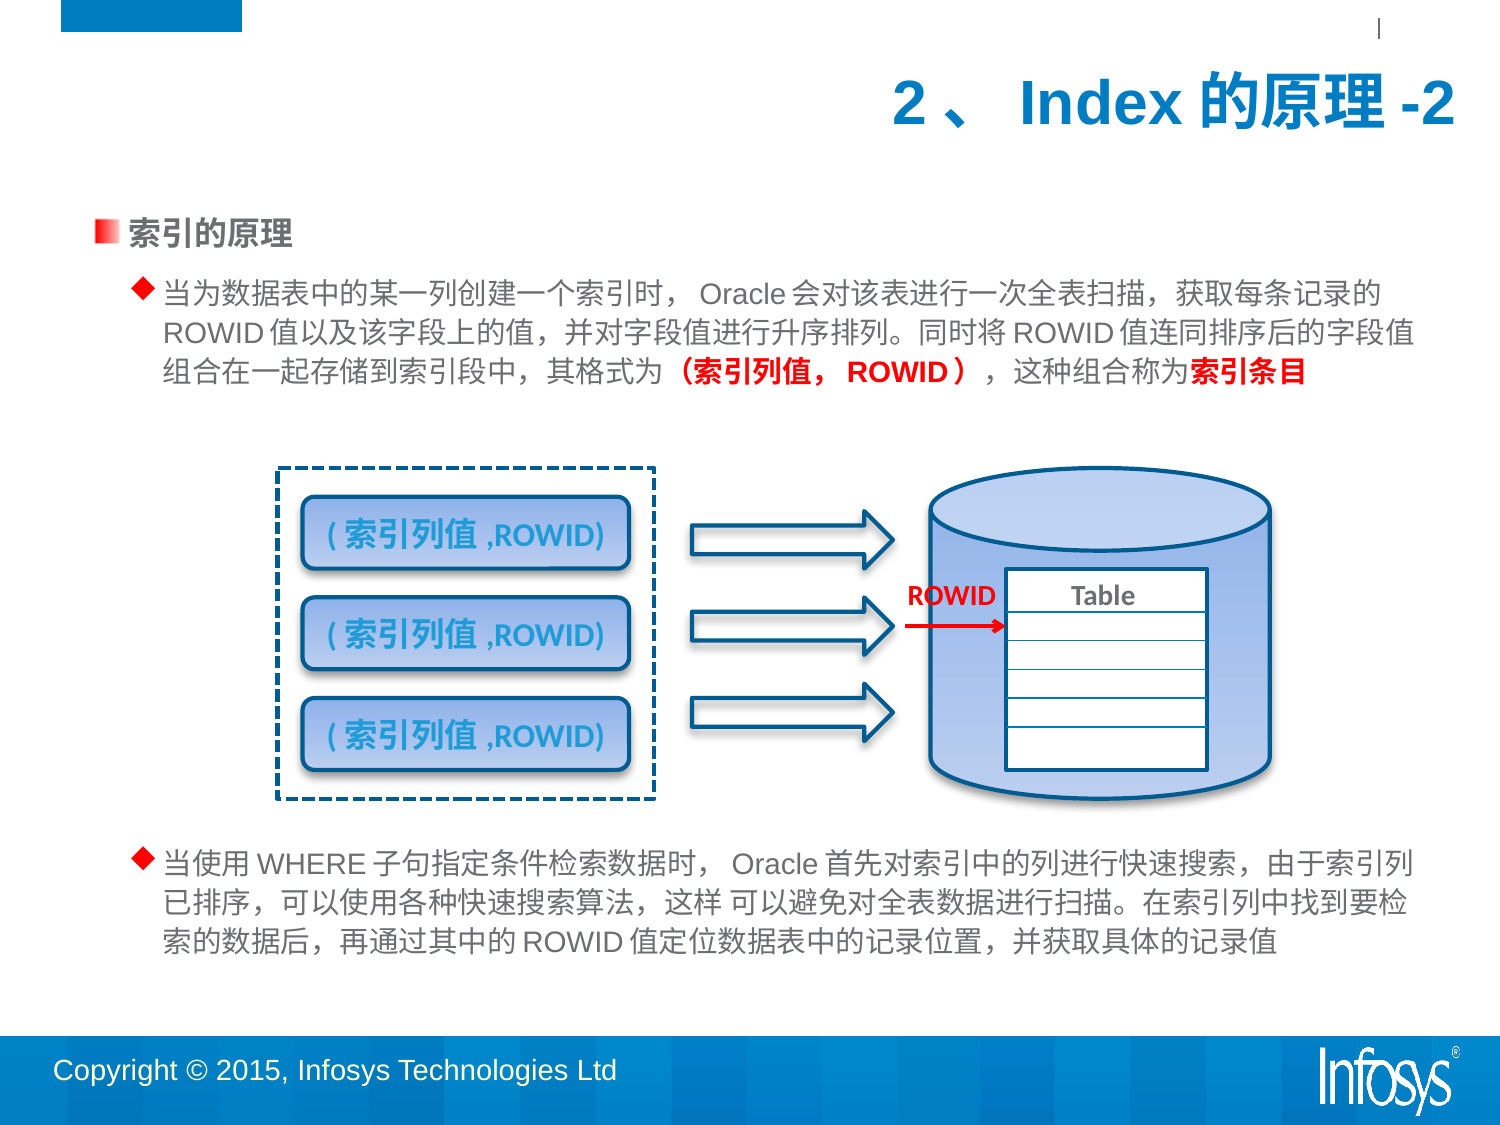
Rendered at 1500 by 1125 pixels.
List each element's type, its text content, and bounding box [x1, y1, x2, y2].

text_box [277, 467, 1270, 799]
title 2、Index的原理-2 [112, 30, 1471, 146]
list 索引的原理 当为数据表中的某一列创建一个索引时，Oracle会对该表进行一次全表扫描，获取每条记录的ROWID值以及该字段上的值，并对字段值进行升序排列。同时将ROWID值连同排序后的字段值组合在一起存储到索引段中，其格式为（索引列值，ROWID），这种组合称为索引条目 当使用WHERE子句指定条件检索数据时，Oracle首先对索引中的列进行快速搜索，由于索引列已排序，可以使用各种快速搜索算法，这样 可以避免对全表数据进行扫描。在索引列中找到要检索的数据后，再通过其中的ROWID值定位数据表中的记录位置，并获取具体的记录值 [78, 200, 1442, 1032]
picture [93, 217, 123, 247]
picture [0, 1025, 1500, 1125]
